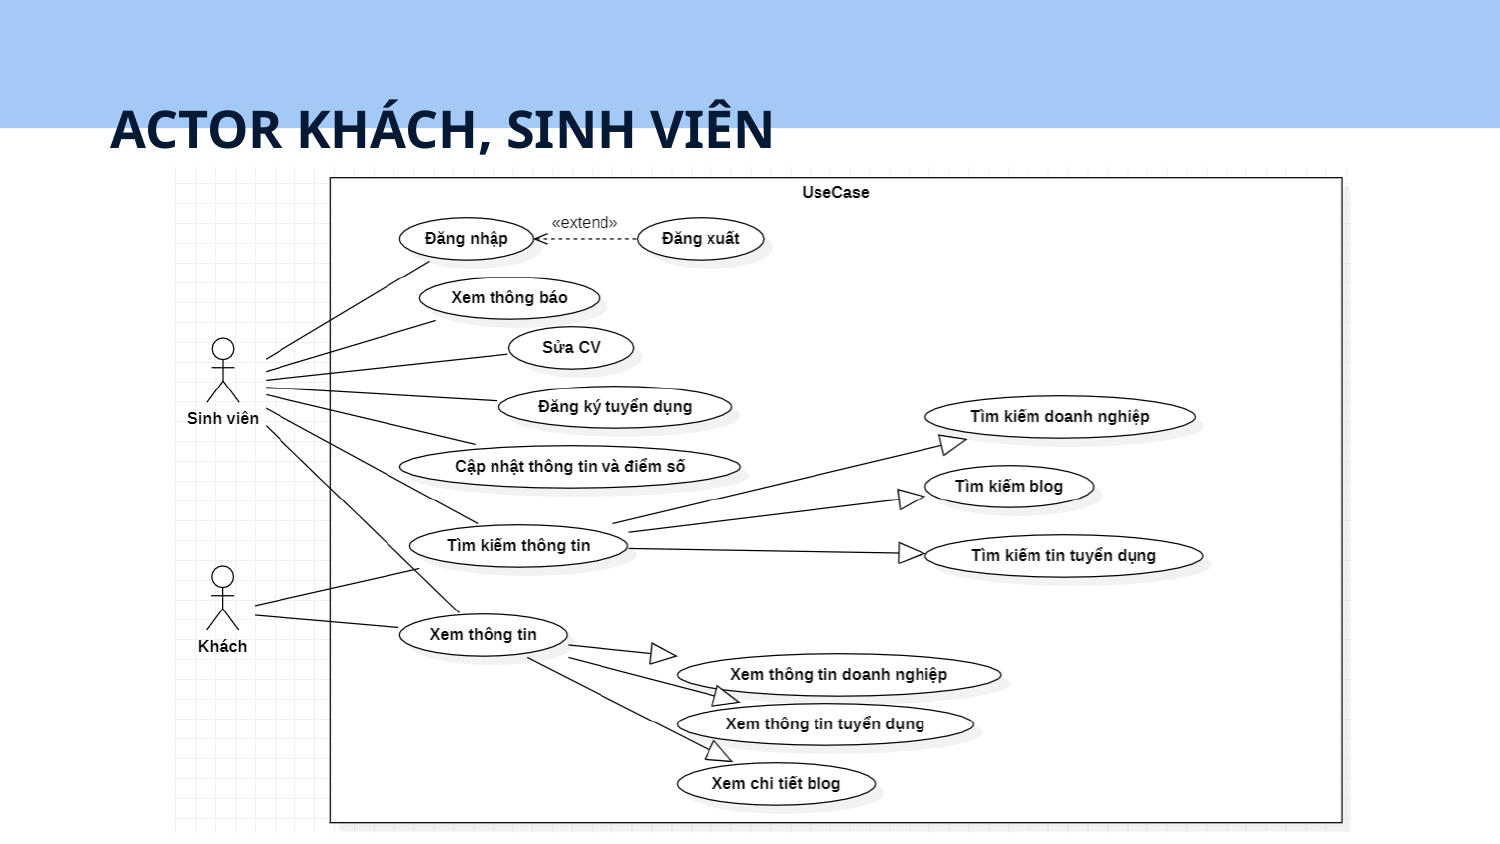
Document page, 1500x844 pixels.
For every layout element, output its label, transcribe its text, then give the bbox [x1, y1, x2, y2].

title ACTOR KHÁCH, SINH VIÊN [95, 81, 1255, 176]
picture [174, 167, 1351, 833]
